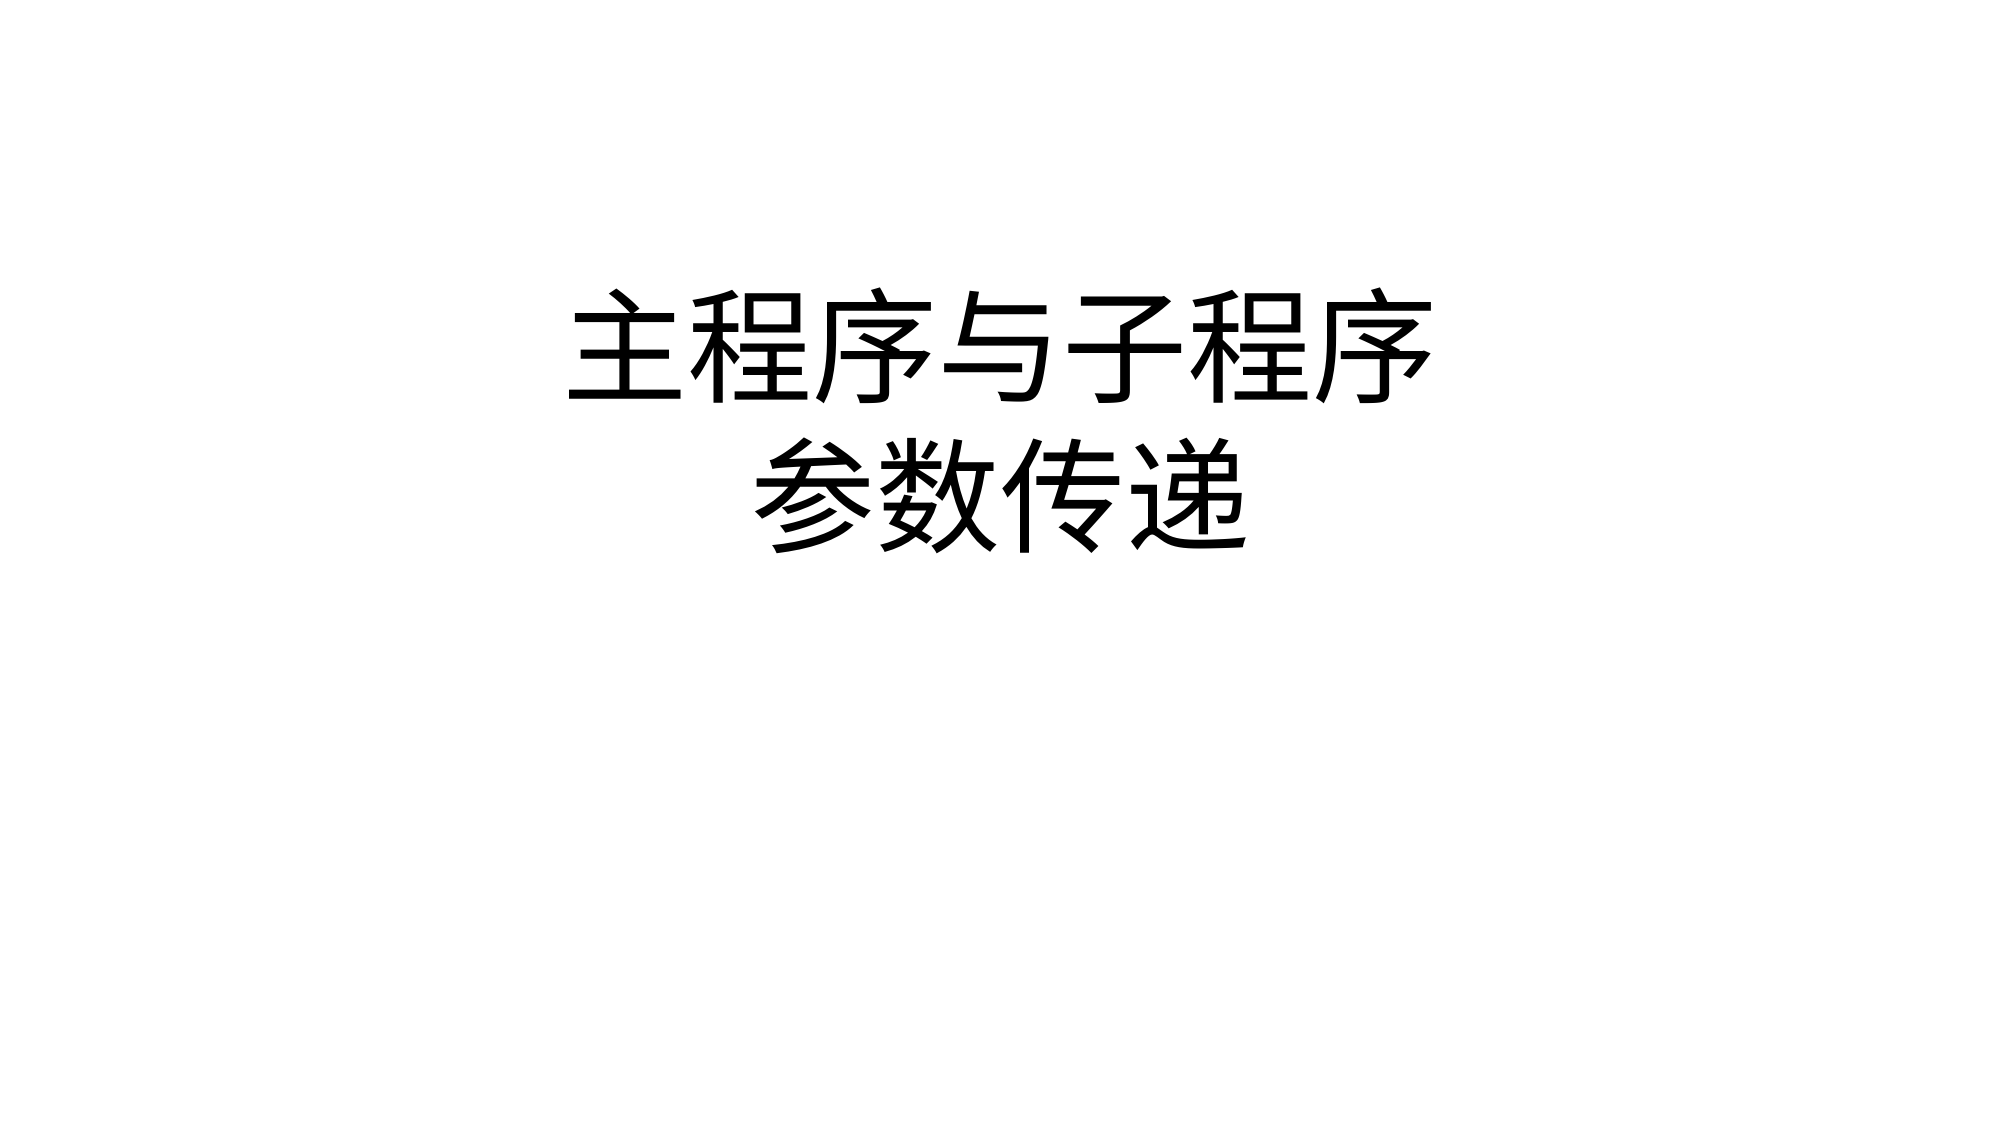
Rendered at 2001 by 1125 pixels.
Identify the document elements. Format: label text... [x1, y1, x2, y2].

title 主程序与子程序 参数传递 [249, 184, 1750, 576]
